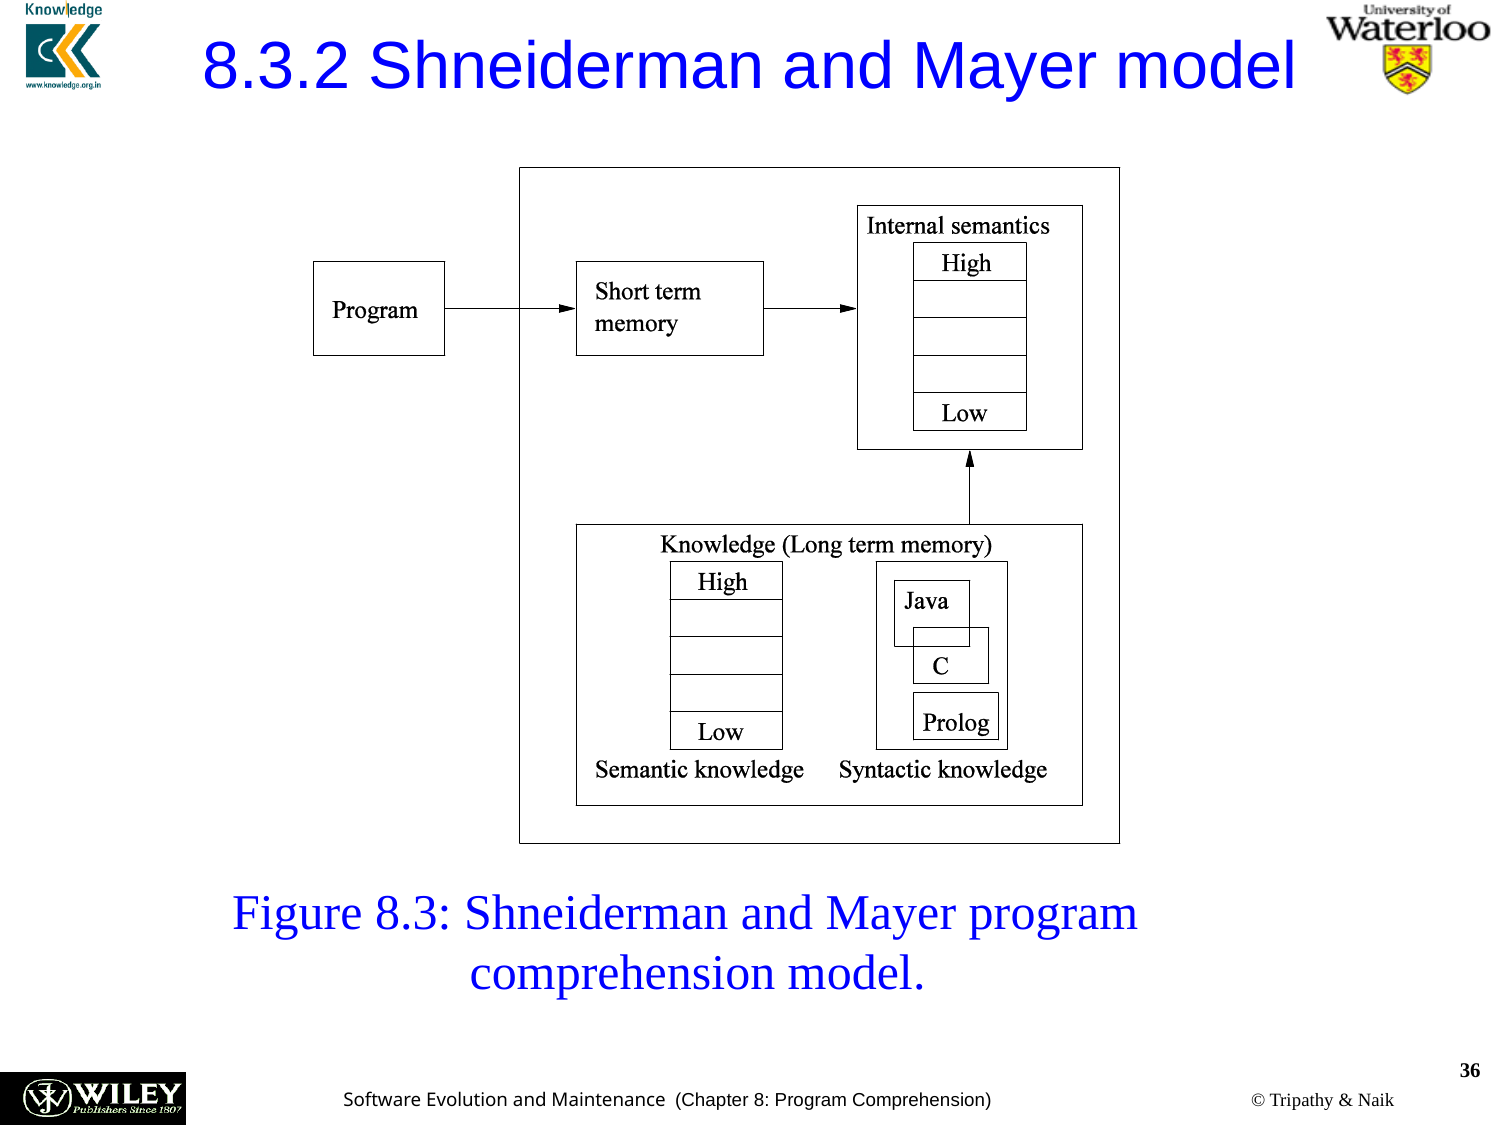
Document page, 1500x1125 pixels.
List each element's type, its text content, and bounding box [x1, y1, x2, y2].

picture [0, 1072, 186, 1125]
picture [311, 165, 1123, 845]
text_box Figure 8.3: Shneiderman and Mayer program comprehension model. [217, 871, 1280, 1007]
title 8.3.2 Shneiderman and Mayer model [0, 0, 1500, 135]
slide_number 36 [1145, 1049, 1496, 1125]
